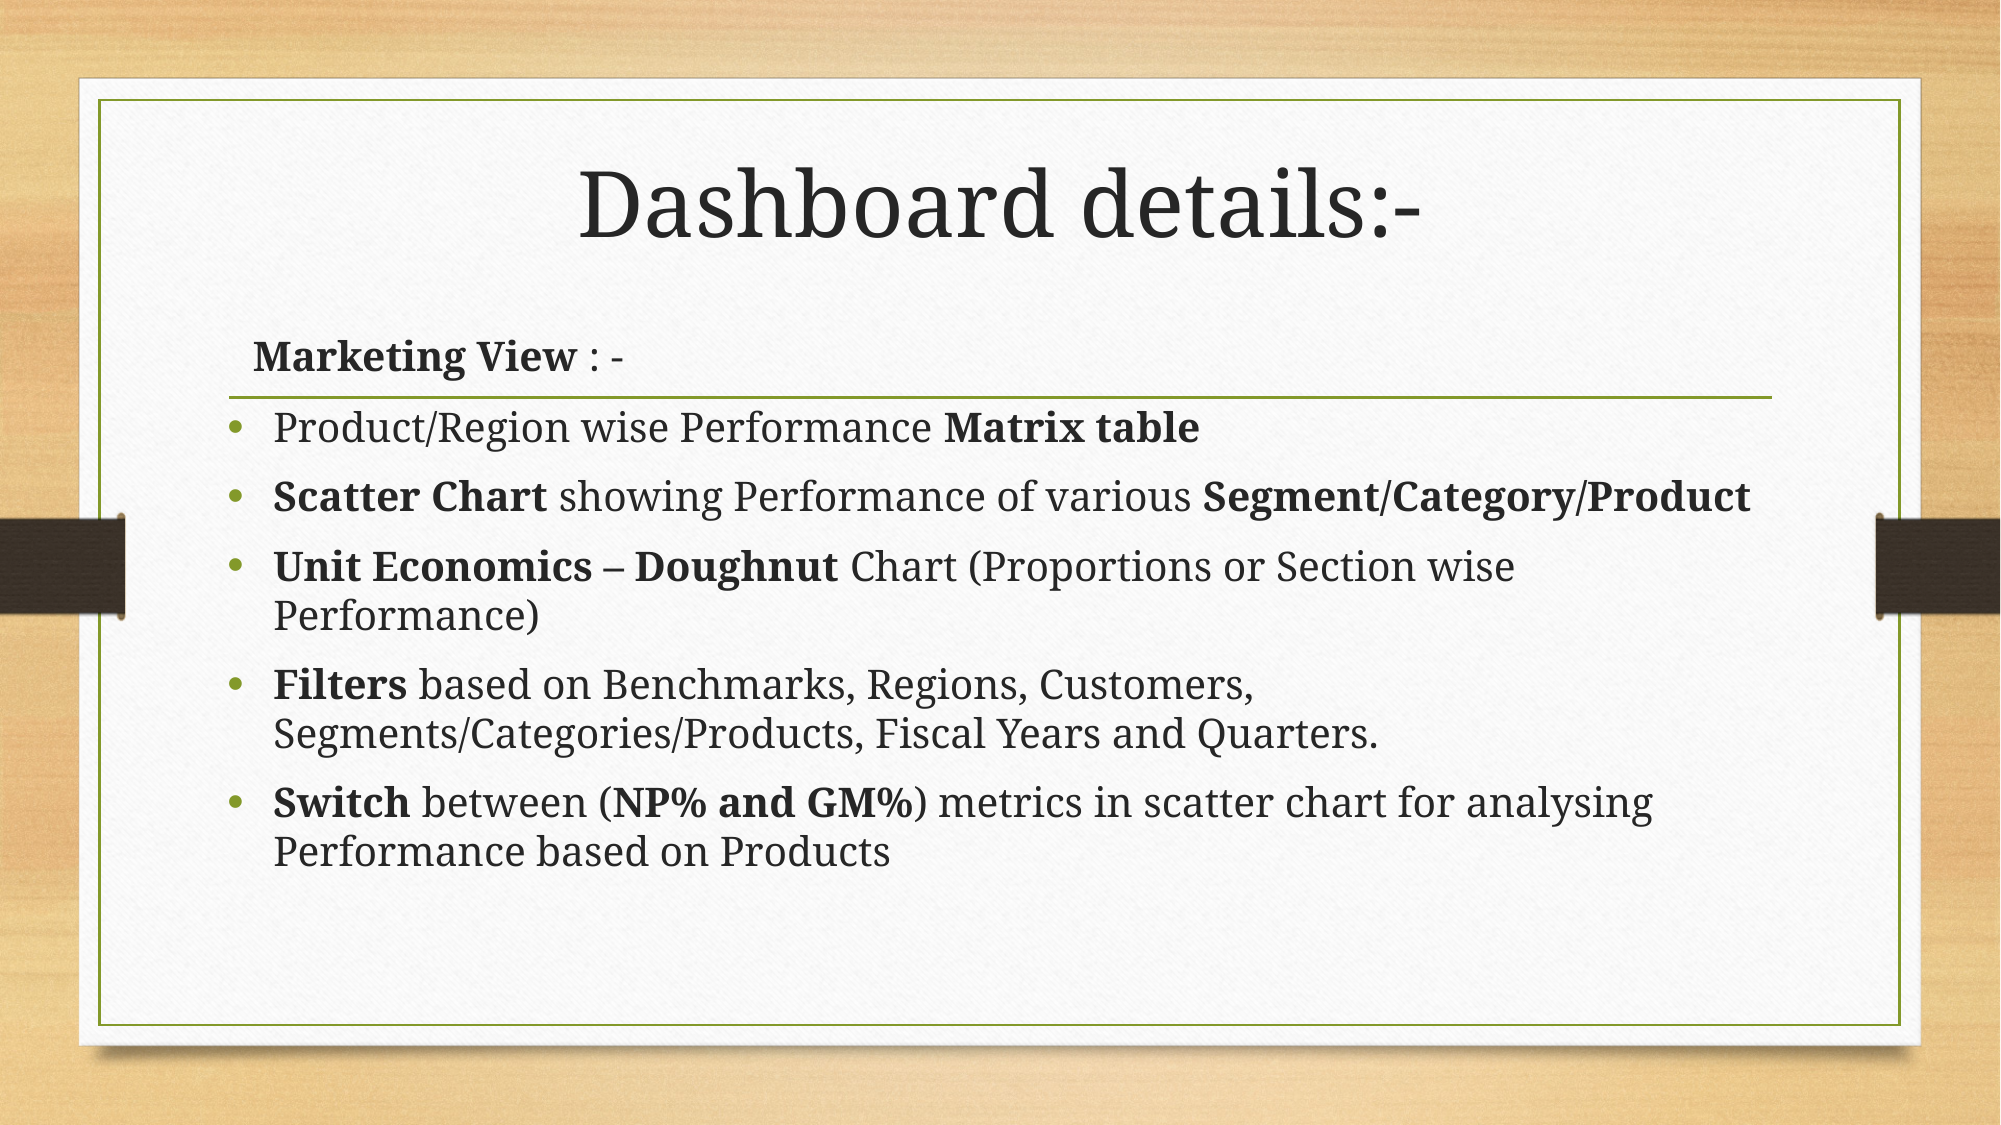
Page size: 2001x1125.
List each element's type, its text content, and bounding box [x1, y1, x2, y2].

title Dashboard details:- [212, 133, 1788, 270]
list Marketing View : - Product/Region wise Performance Matrix table Scatter Chart showing Performance of various Segment/Category/Product Unit Economics – Doughnut Chart (Proportions or Section wise Performance) Filters based on Benchmarks, Regions, Customers, Segments/Categories/Products, Fiscal Years and Quarters. Switch between (NP% and GM%) metrics in scatter chart for analysing Performance based on Products [212, 314, 1788, 921]
picture [0, 0, 2001, 1125]
